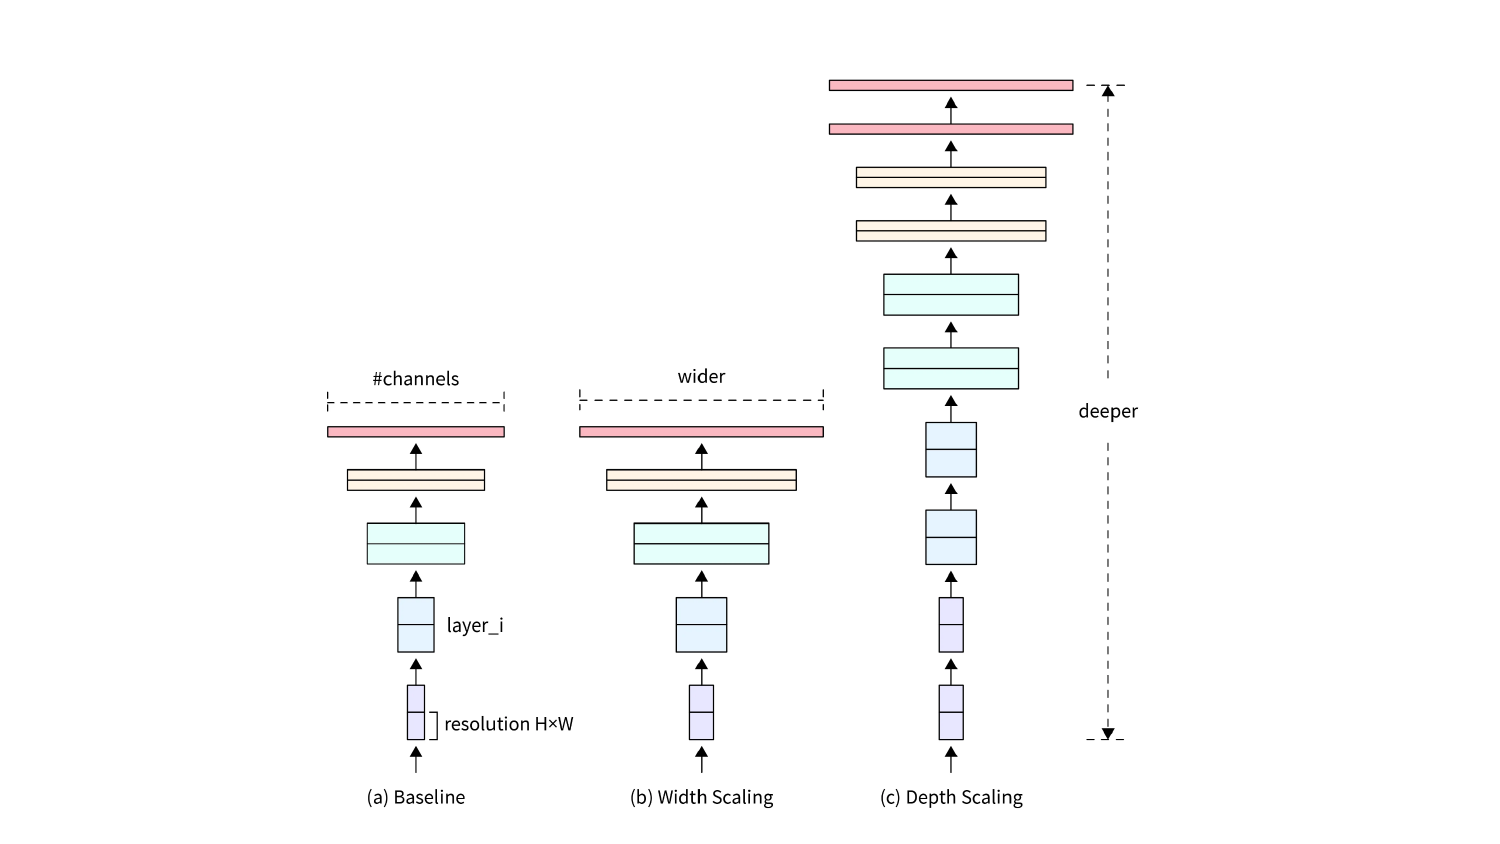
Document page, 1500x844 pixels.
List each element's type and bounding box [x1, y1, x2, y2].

picture [233, 0, 1267, 844]
